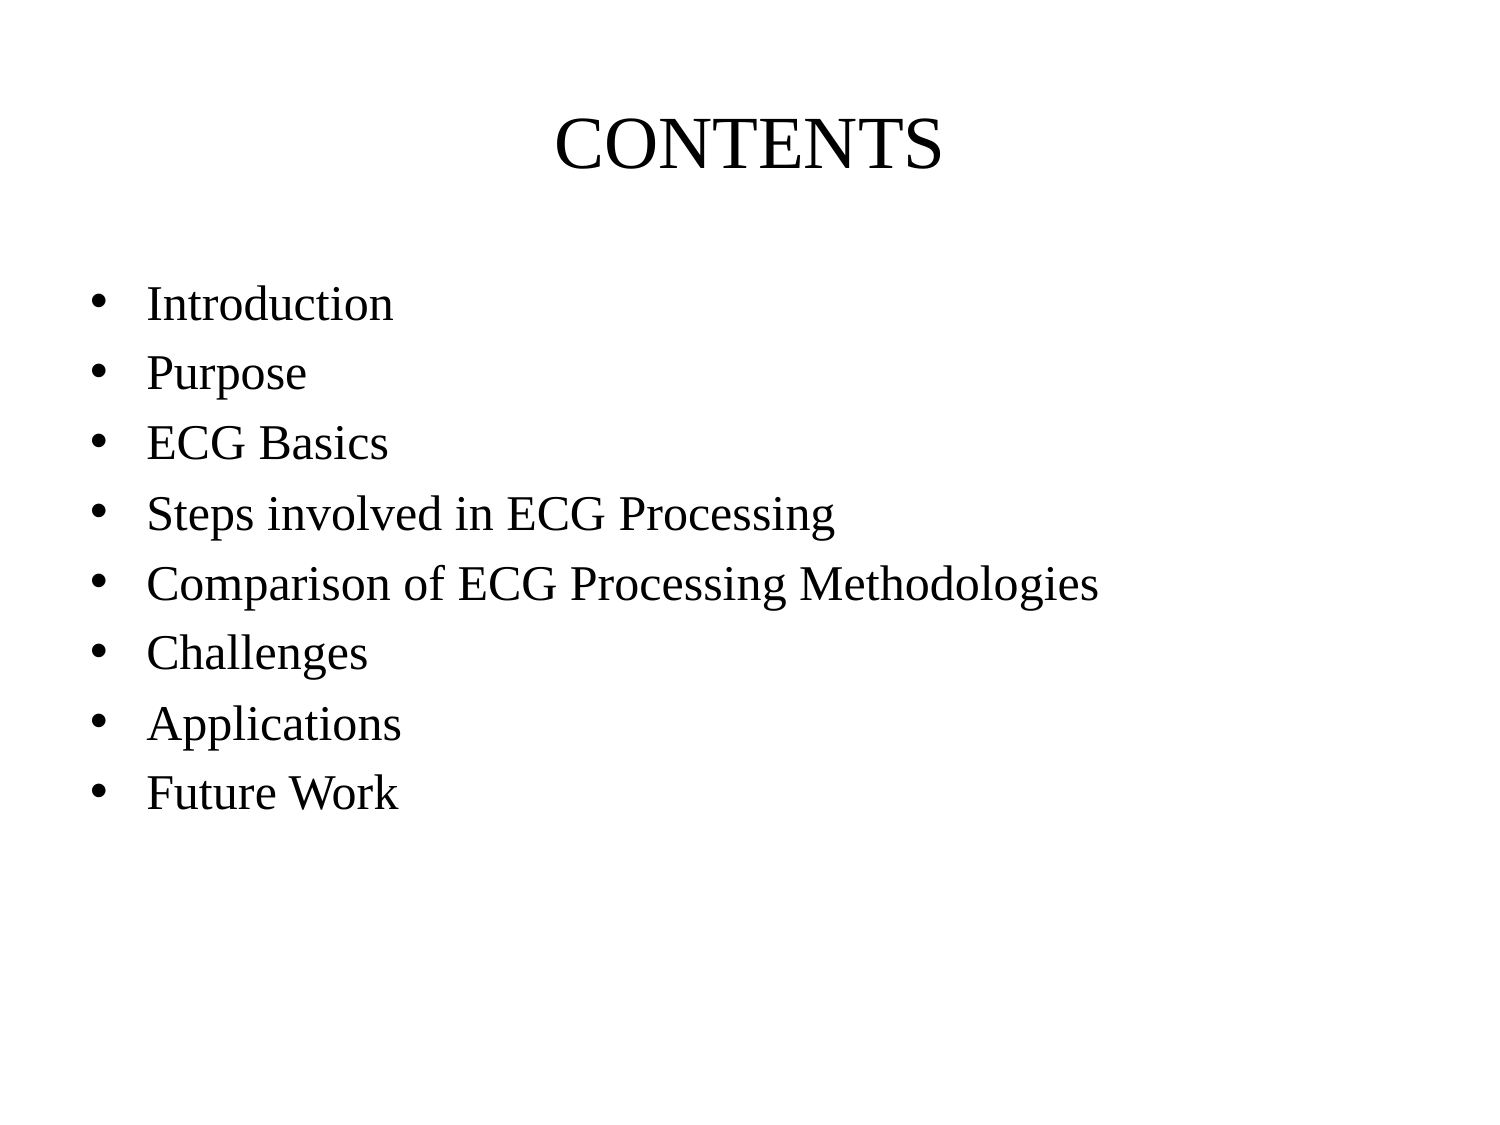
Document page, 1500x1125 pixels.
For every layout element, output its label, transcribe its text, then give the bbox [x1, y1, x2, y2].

list Introduction Purpose ECG Basics Steps involved in ECG Processing Comparison of ECG Processing Methodologies Challenges Applications Future Work [75, 262, 1425, 1005]
title CONTENTS [75, 45, 1425, 233]
